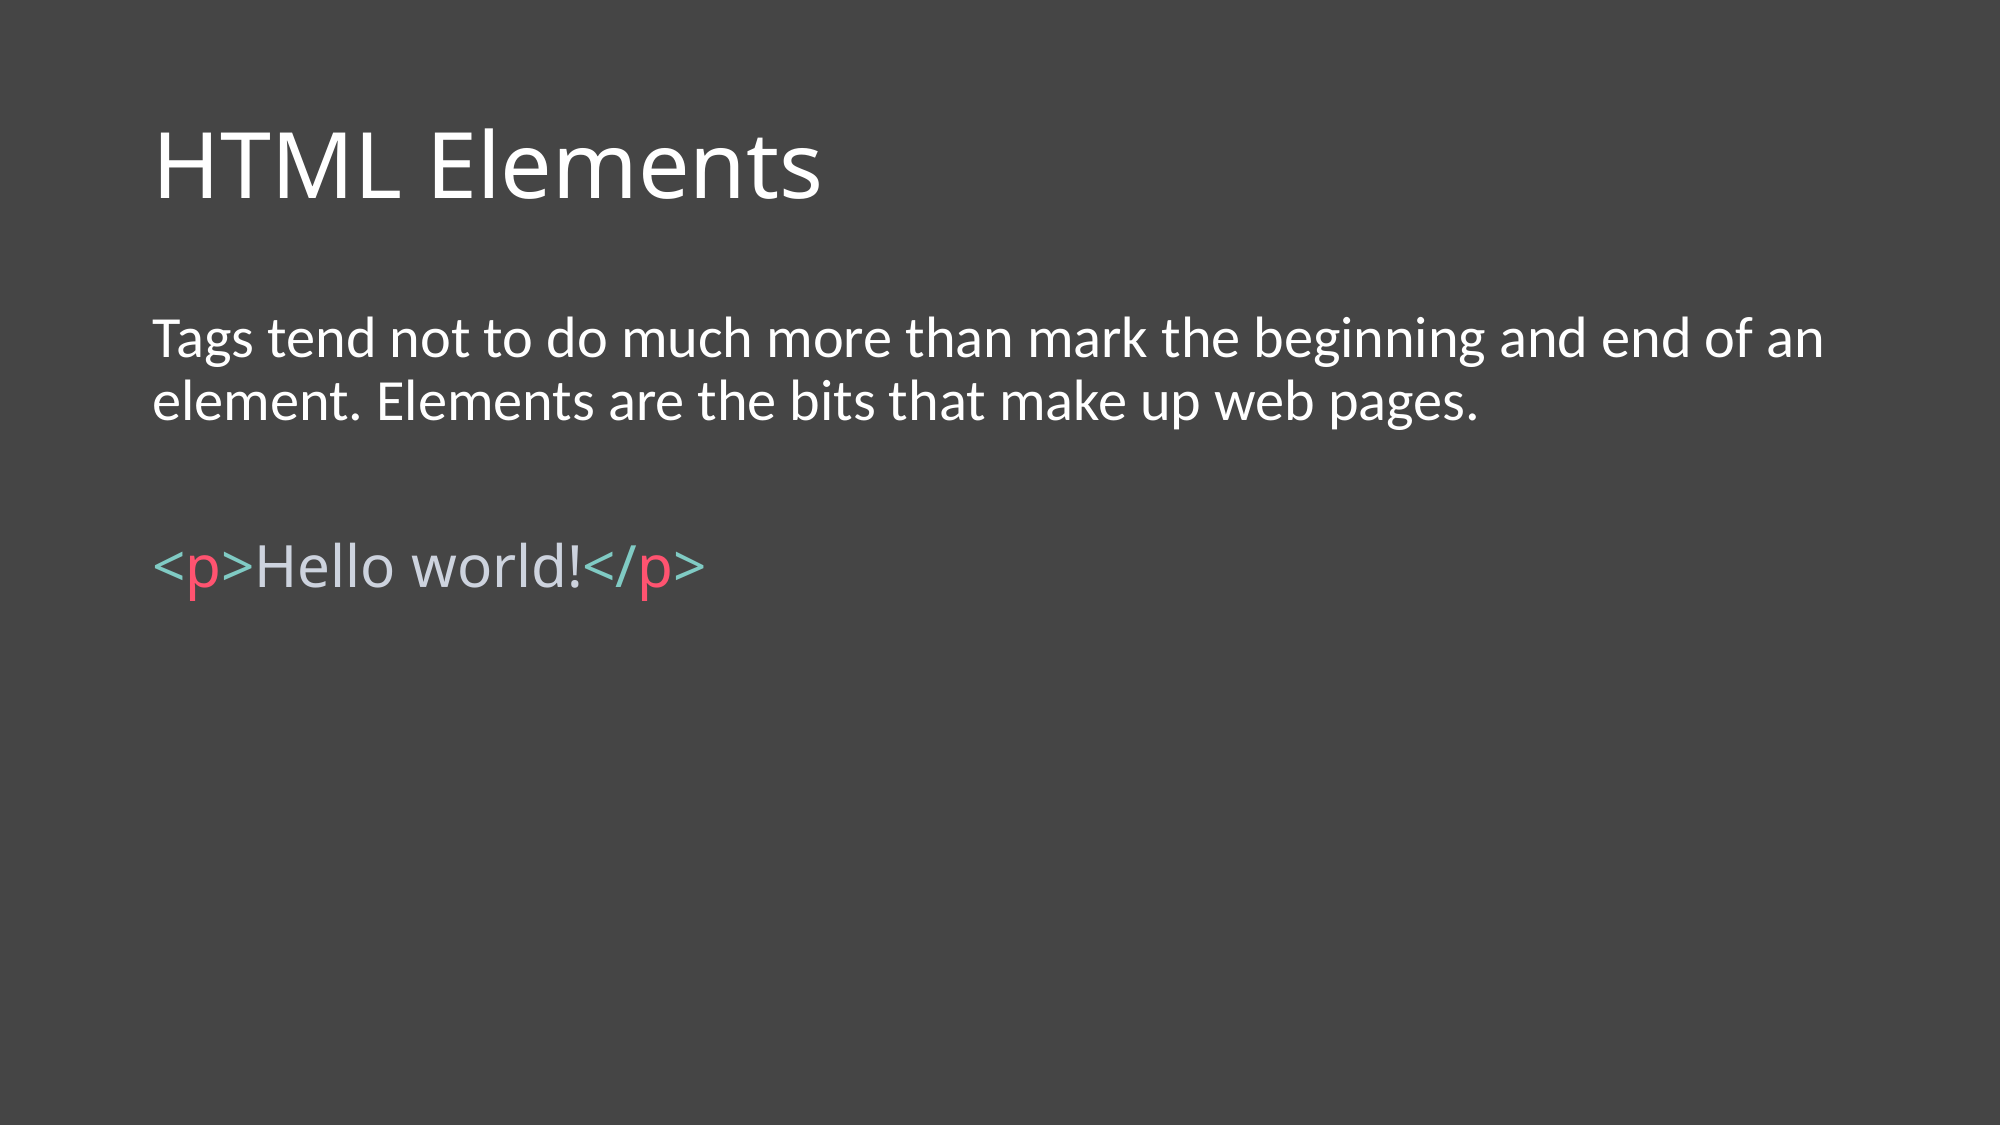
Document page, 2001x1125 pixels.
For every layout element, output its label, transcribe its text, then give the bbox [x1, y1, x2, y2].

title HTML Elements [137, 59, 1863, 278]
list Tags tend not to do much more than mark the beginning and end of an element. Elements are the bits that make up web pages. <p>Hello world!</p> [137, 299, 1863, 1014]
